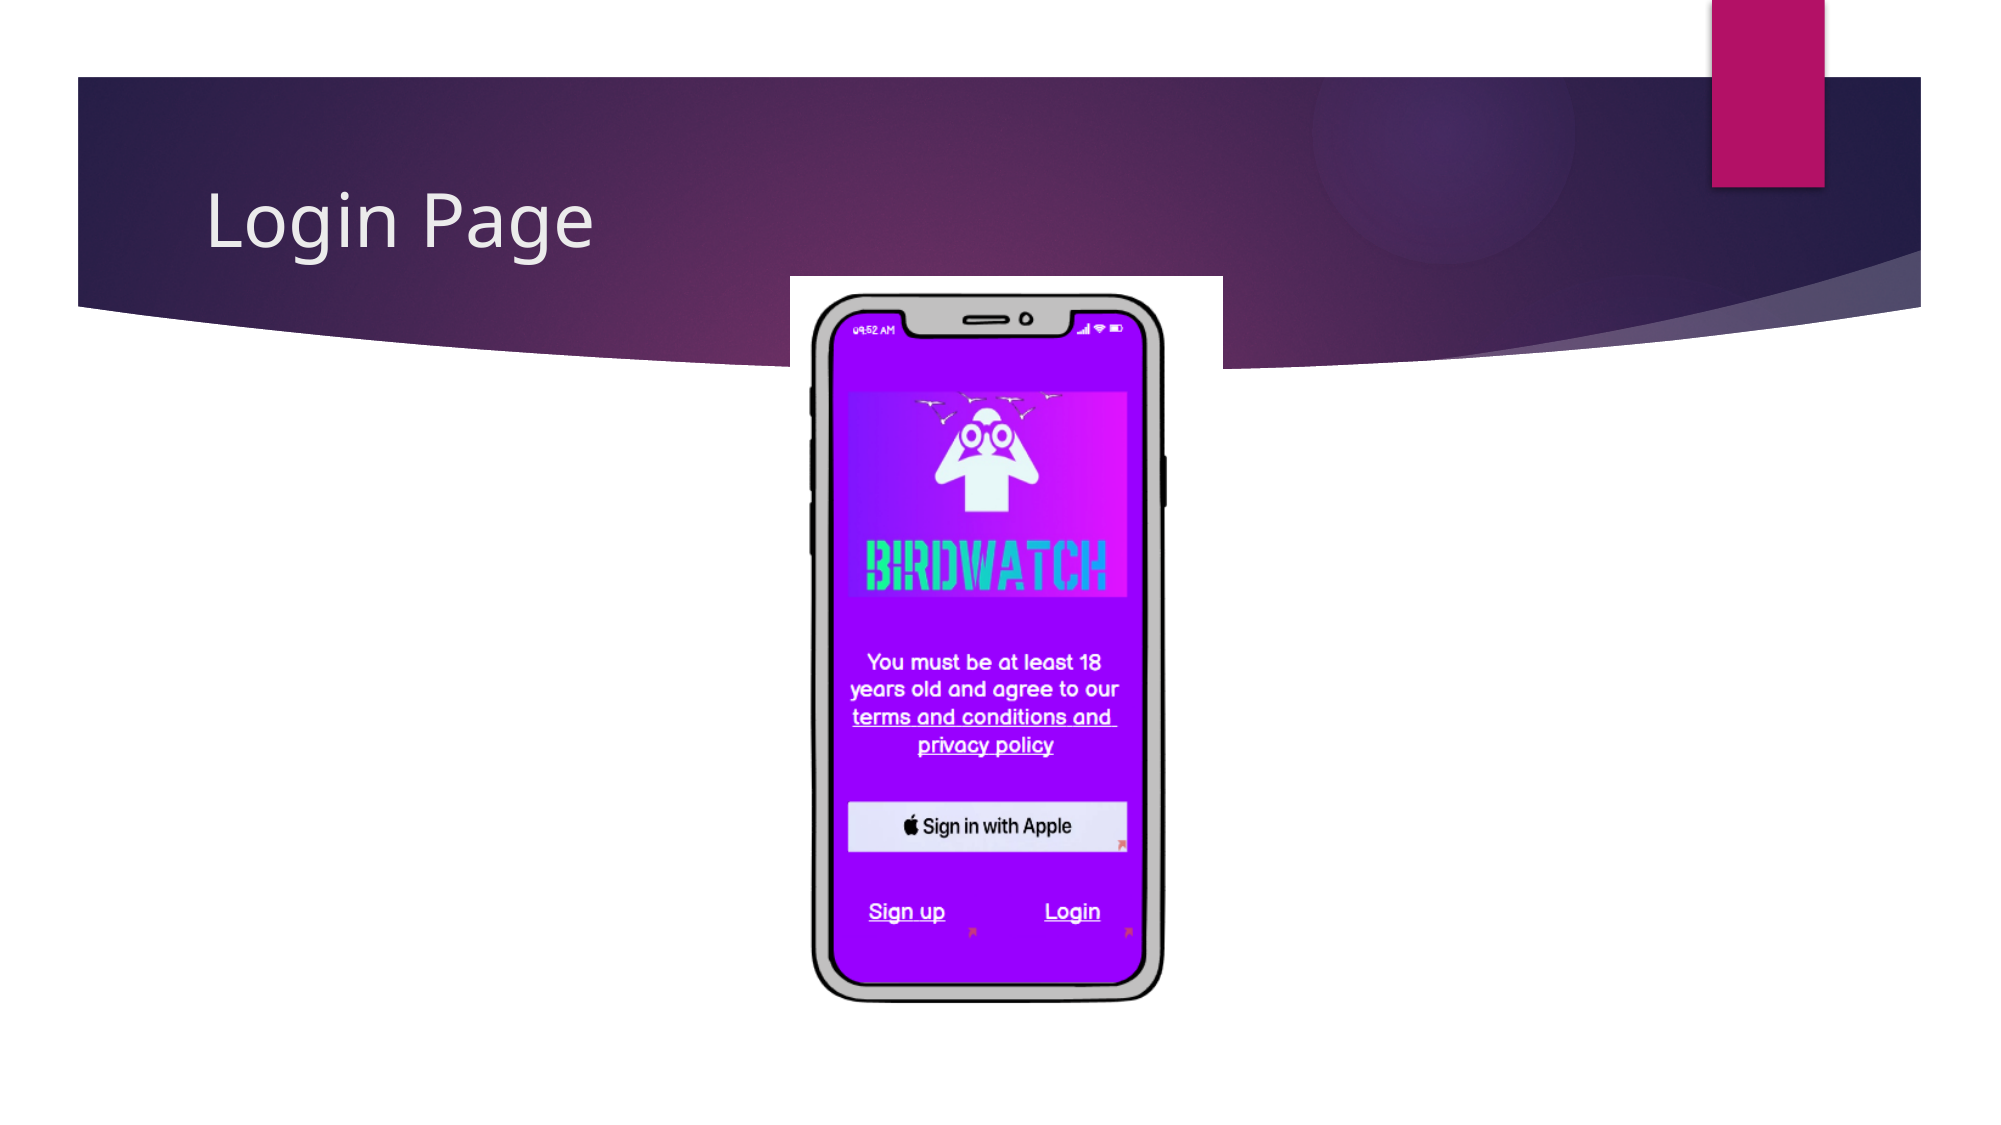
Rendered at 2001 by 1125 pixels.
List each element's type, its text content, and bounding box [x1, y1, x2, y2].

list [790, 275, 1224, 1014]
title Login Page [189, 159, 1627, 276]
